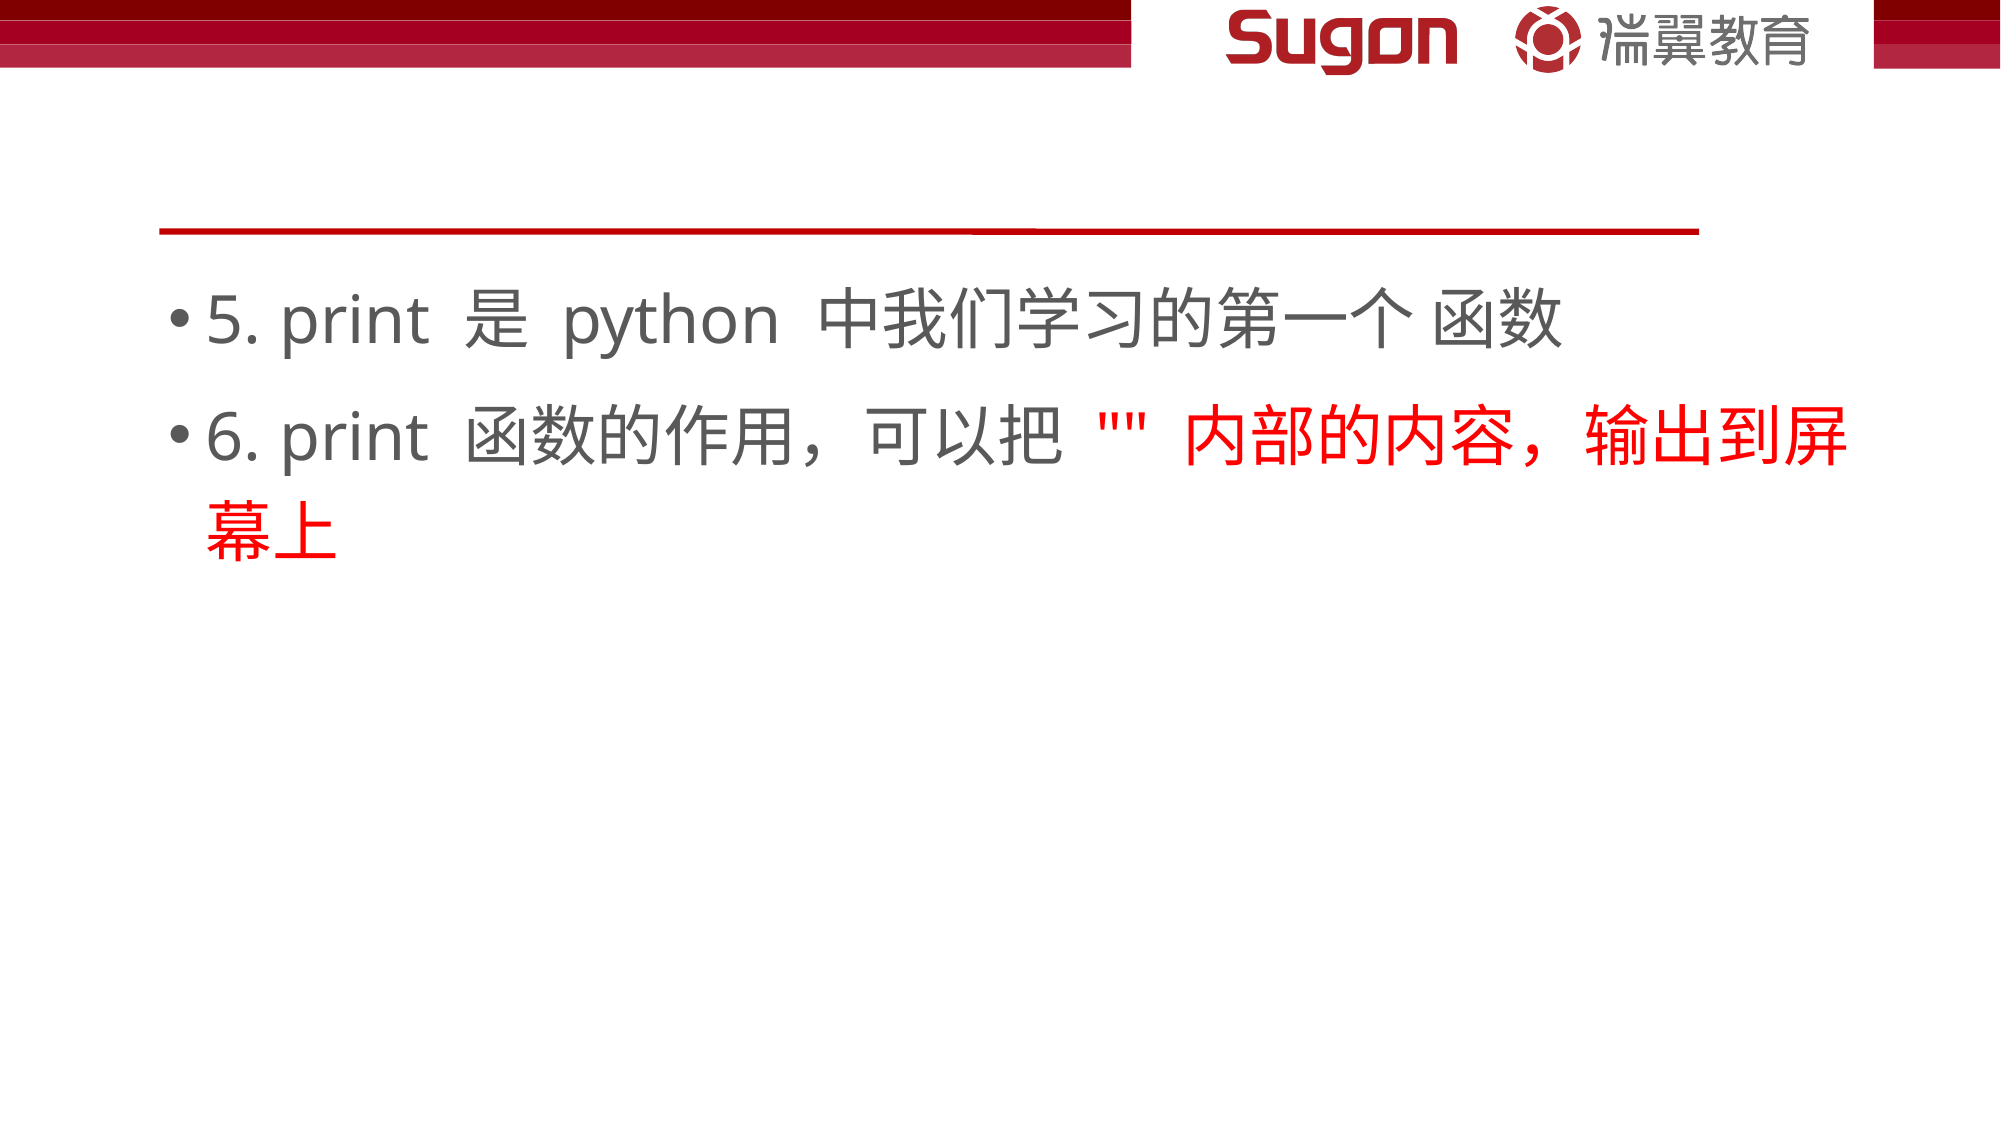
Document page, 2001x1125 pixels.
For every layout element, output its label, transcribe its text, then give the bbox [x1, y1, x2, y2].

list 5. print 是 python 中我们学习的第一个 函数 6. print 函数的作用，可以把 "" 内部的内容，输出到屏幕上 [153, 253, 1879, 1028]
picture [1194, 0, 1484, 102]
picture [1515, 6, 1809, 73]
